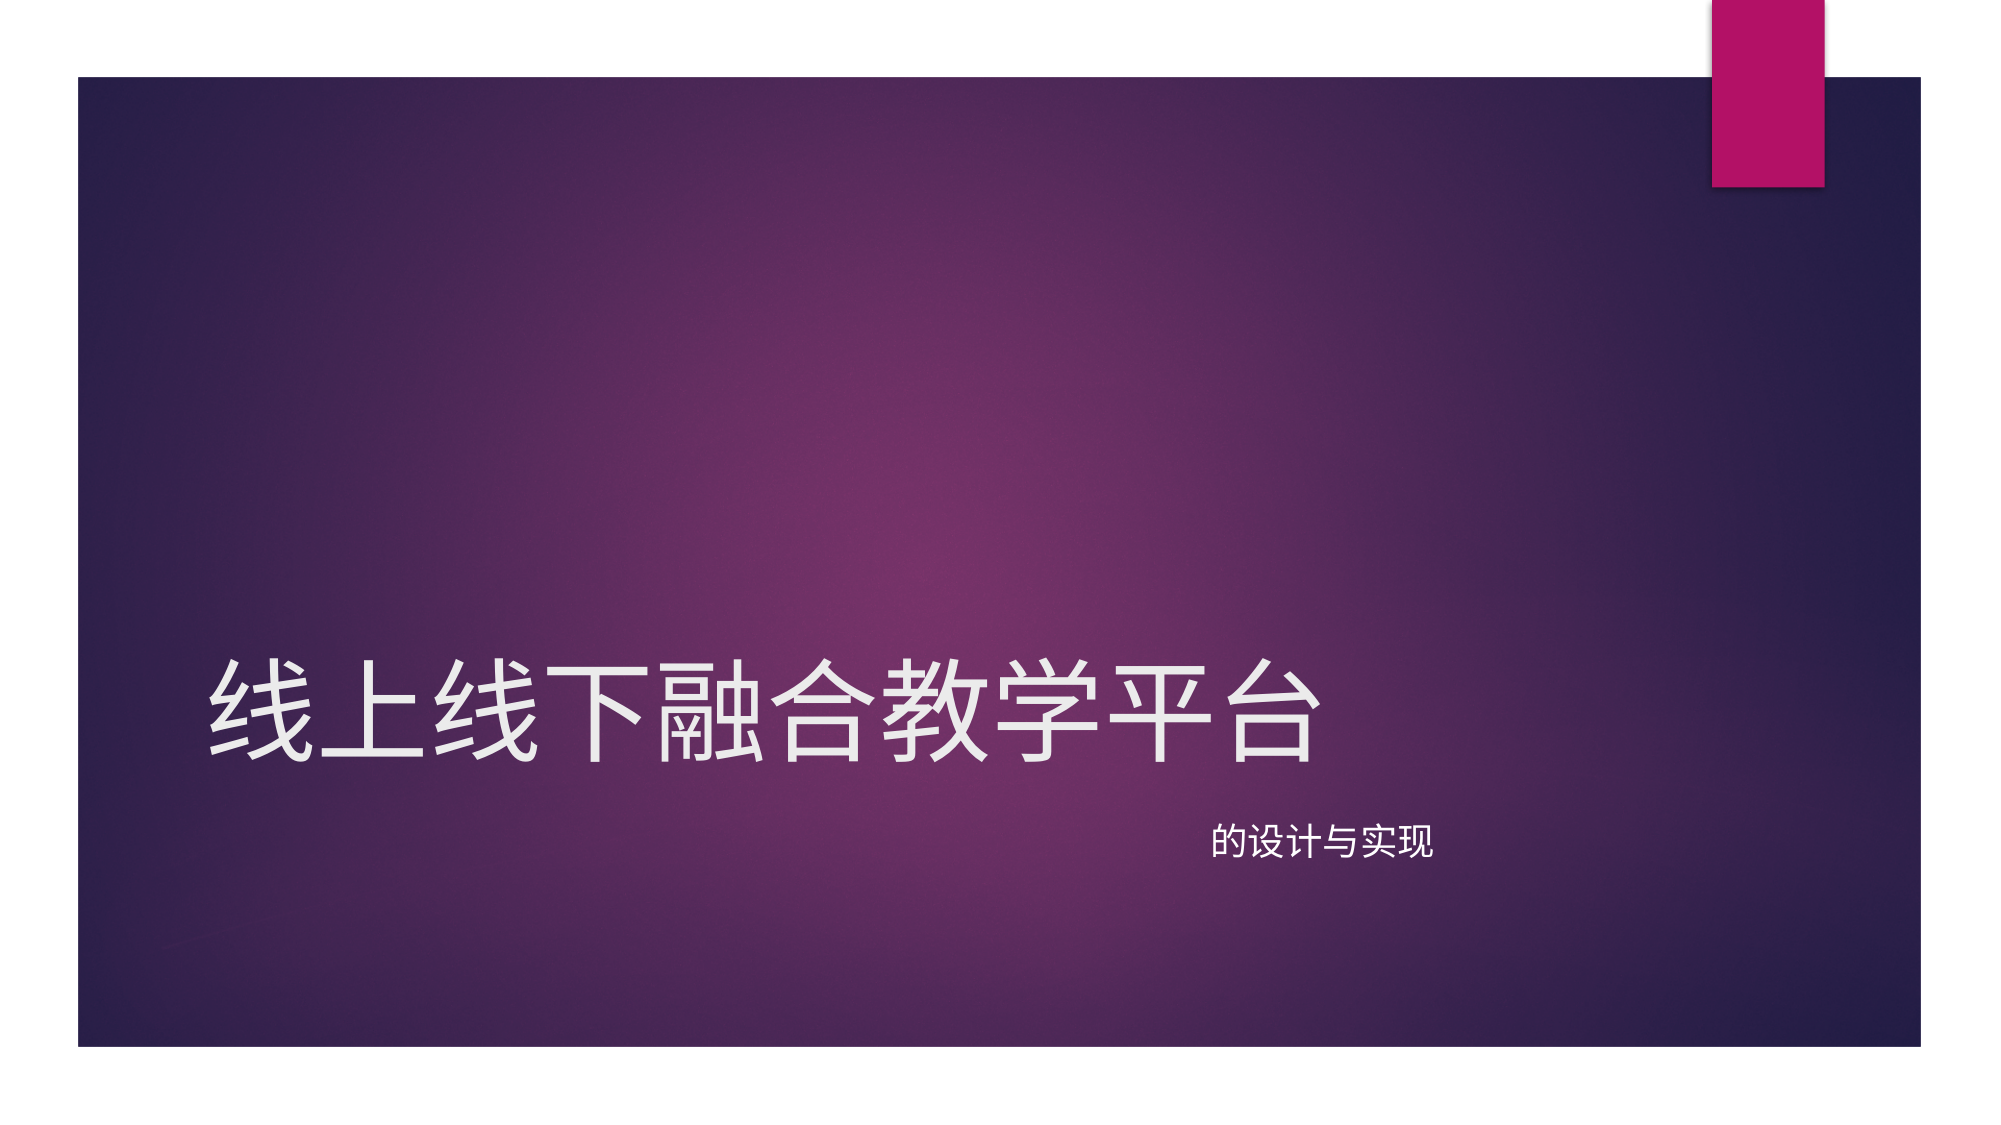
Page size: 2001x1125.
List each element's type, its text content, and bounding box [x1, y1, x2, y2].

title 线上线下融合教学平台 [189, 344, 1638, 784]
text_box 的设计与实现 [1195, 810, 1451, 871]
